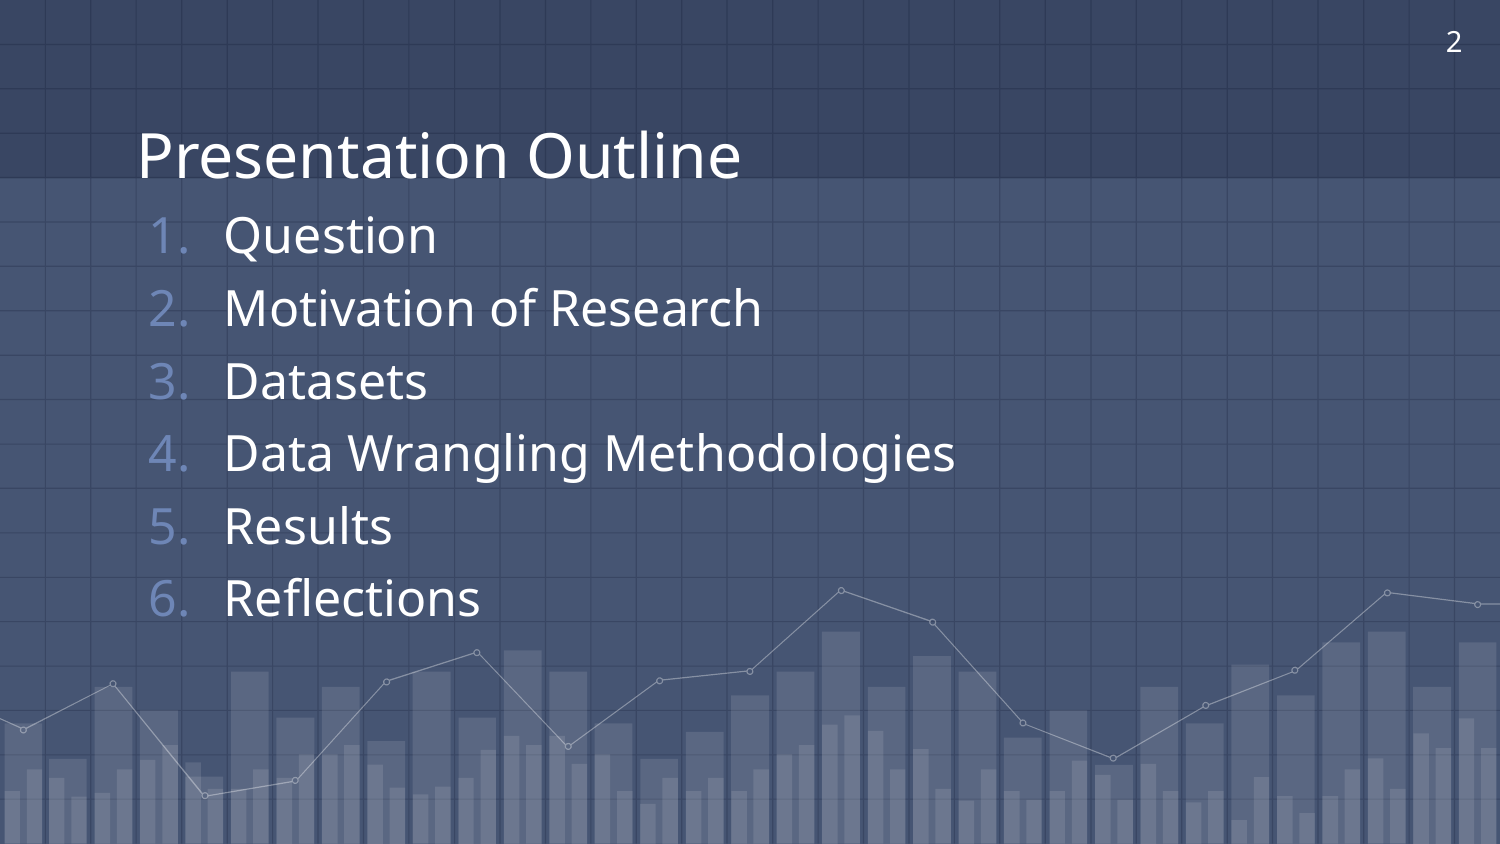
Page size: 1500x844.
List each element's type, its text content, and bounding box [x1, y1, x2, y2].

title Presentation Outline [121, 65, 1383, 189]
list Question Motivation of Research Datasets Data Wrangling Methodologies Results Reflections [121, 189, 1383, 698]
slide_number 2 [1408, 0, 1500, 88]
